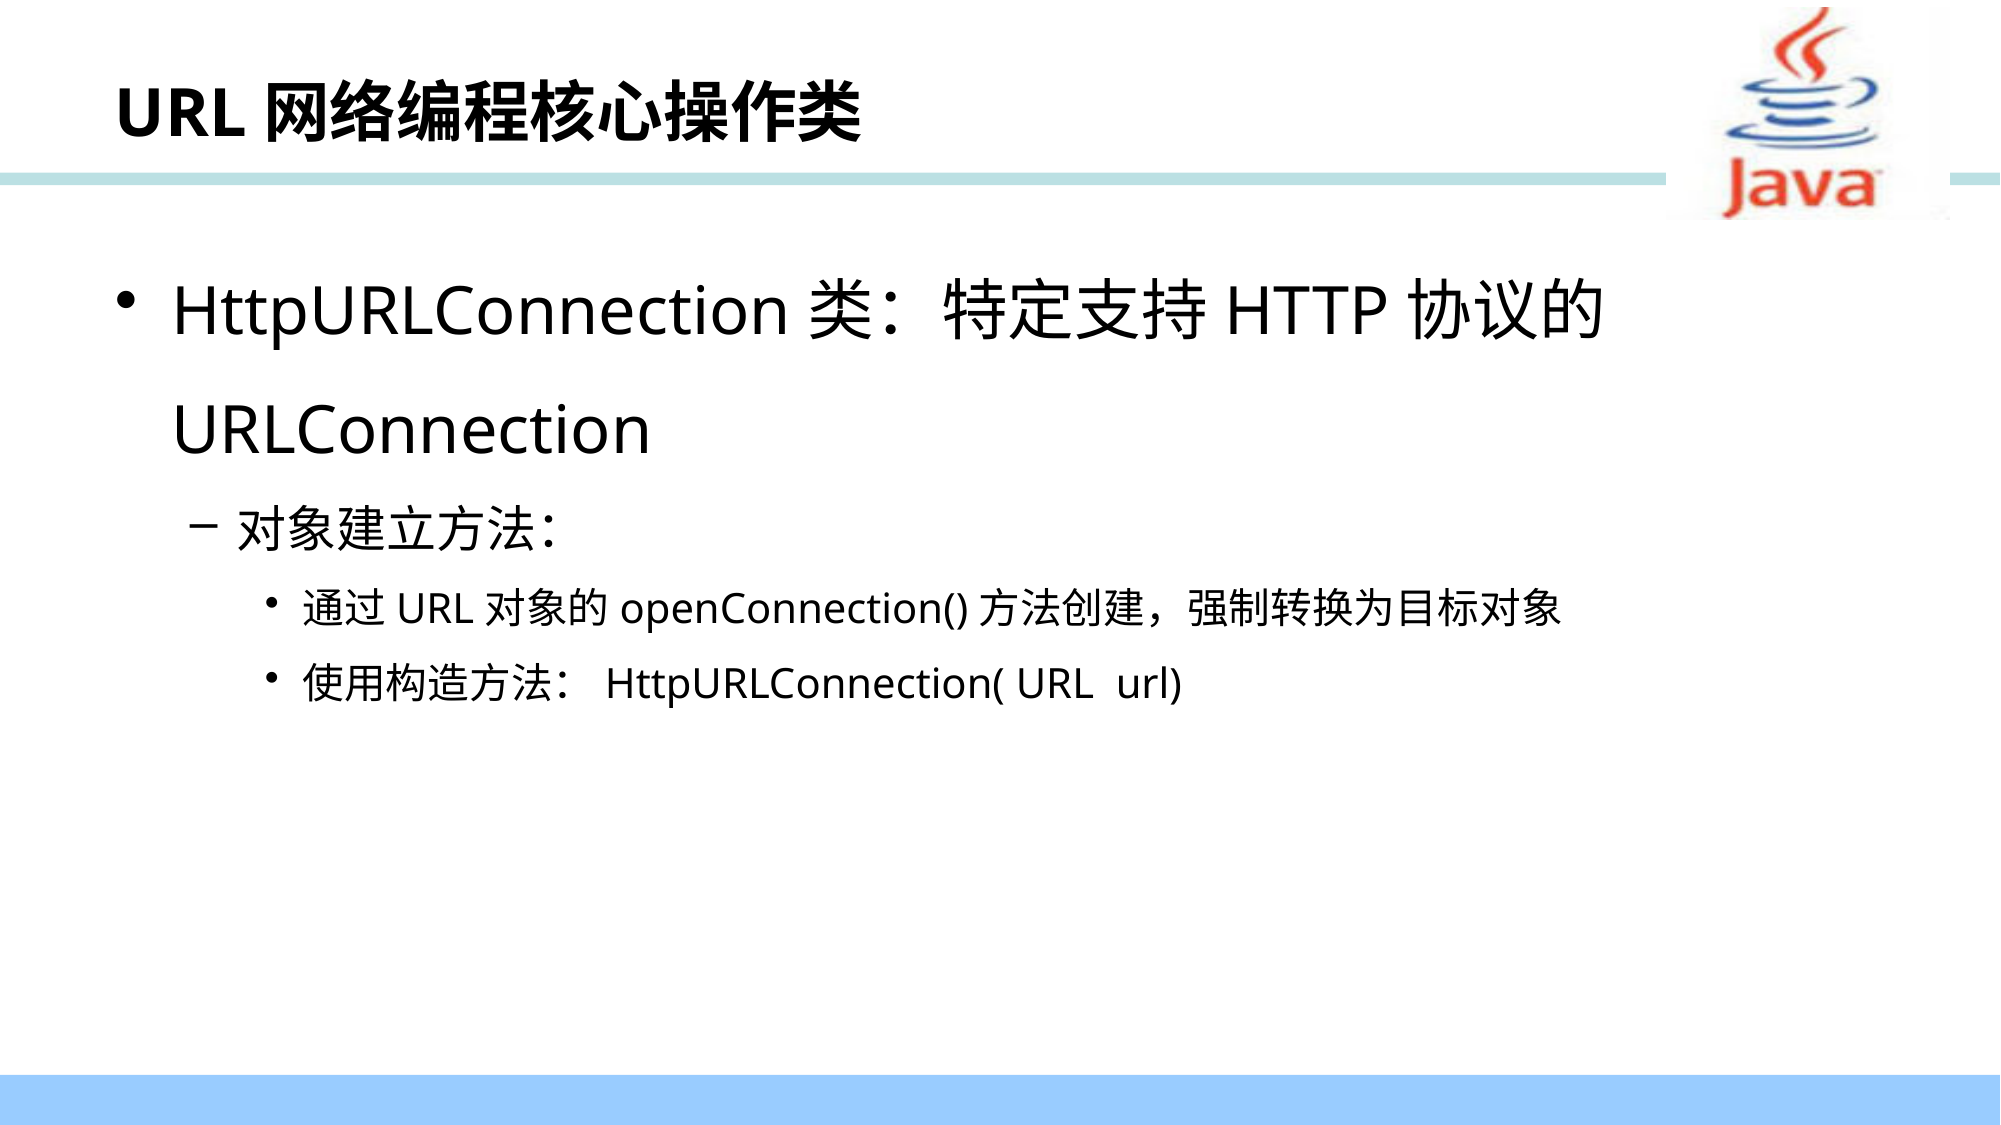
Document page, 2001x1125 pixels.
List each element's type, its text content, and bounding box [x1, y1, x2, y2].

list HttpURLConnection类：特定支持HTTP协议的URLConnection 对象建立方法： 通过URL对象的openConnection()方法创建，强制转换为目标对象 使用构造方法：HttpURLConnection( URL url) [99, 219, 1900, 963]
picture [1666, 7, 1950, 220]
title URL网络编程核心操作类 [99, 45, 1700, 175]
